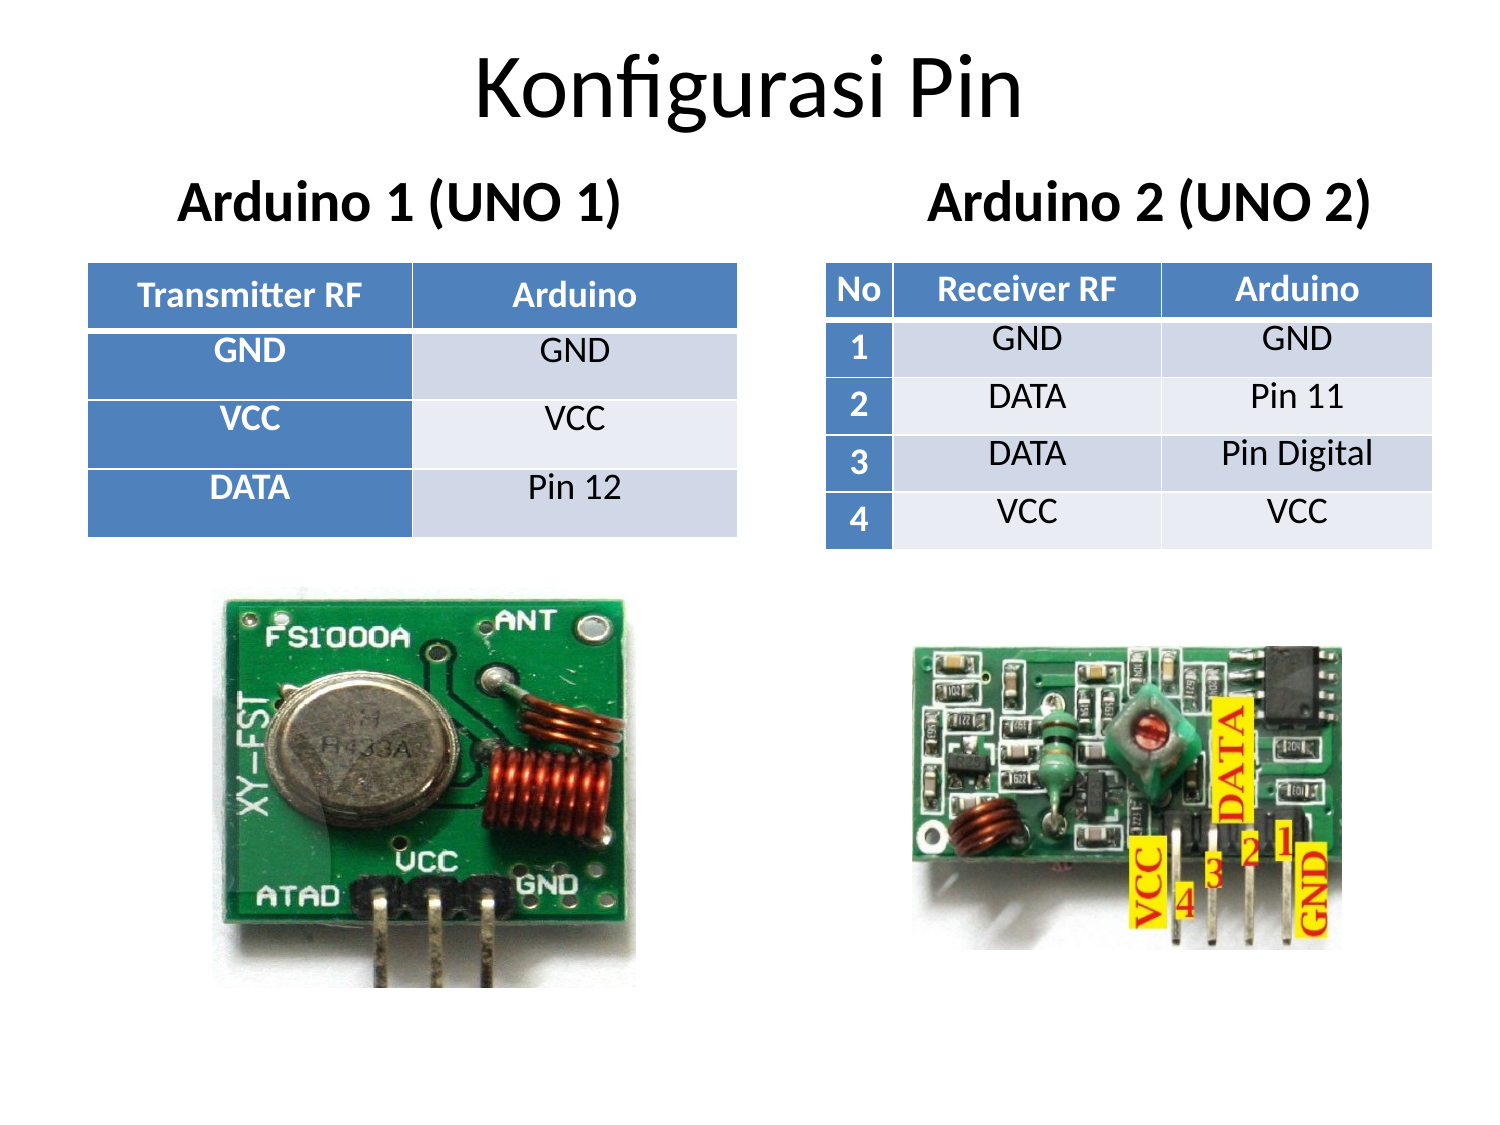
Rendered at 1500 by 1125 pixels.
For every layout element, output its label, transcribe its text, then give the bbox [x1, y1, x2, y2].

picture [212, 587, 637, 988]
table_cell VCC [1162, 493, 1432, 549]
table_header Receiver RF [894, 263, 1161, 317]
table_cell 3 [826, 436, 892, 491]
table_cell 1 [826, 323, 892, 377]
table_header Arduino [1162, 263, 1432, 317]
table_cell VCC [413, 401, 737, 468]
table_cell DATA [88, 470, 412, 537]
table_cell VCC [894, 493, 1161, 549]
table_cell GND [413, 334, 737, 399]
table_header Arduino [413, 263, 737, 328]
table_cell VCC [88, 401, 412, 468]
table_cell Pin 11 [1162, 378, 1432, 434]
table_cell 4 [826, 493, 892, 549]
table_cell GND [894, 323, 1161, 377]
table_cell Pin Digital [1162, 436, 1432, 491]
table_cell 2 [826, 378, 892, 434]
table_header Transmitter RF [88, 263, 412, 328]
title Konfigurasi Pin [75, 2, 1425, 160]
table_cell Pin 12 [413, 470, 737, 537]
text_box Arduino 2 (UNO 2) [912, 156, 1425, 241]
table_cell DATA [894, 436, 1161, 491]
table_cell GND [1162, 323, 1432, 377]
table_cell GND [88, 334, 412, 399]
text_box Arduino 1 (UNO 1) [162, 156, 663, 241]
table_cell DATA [894, 378, 1161, 434]
picture [912, 646, 1343, 951]
table_header No [826, 263, 892, 317]
